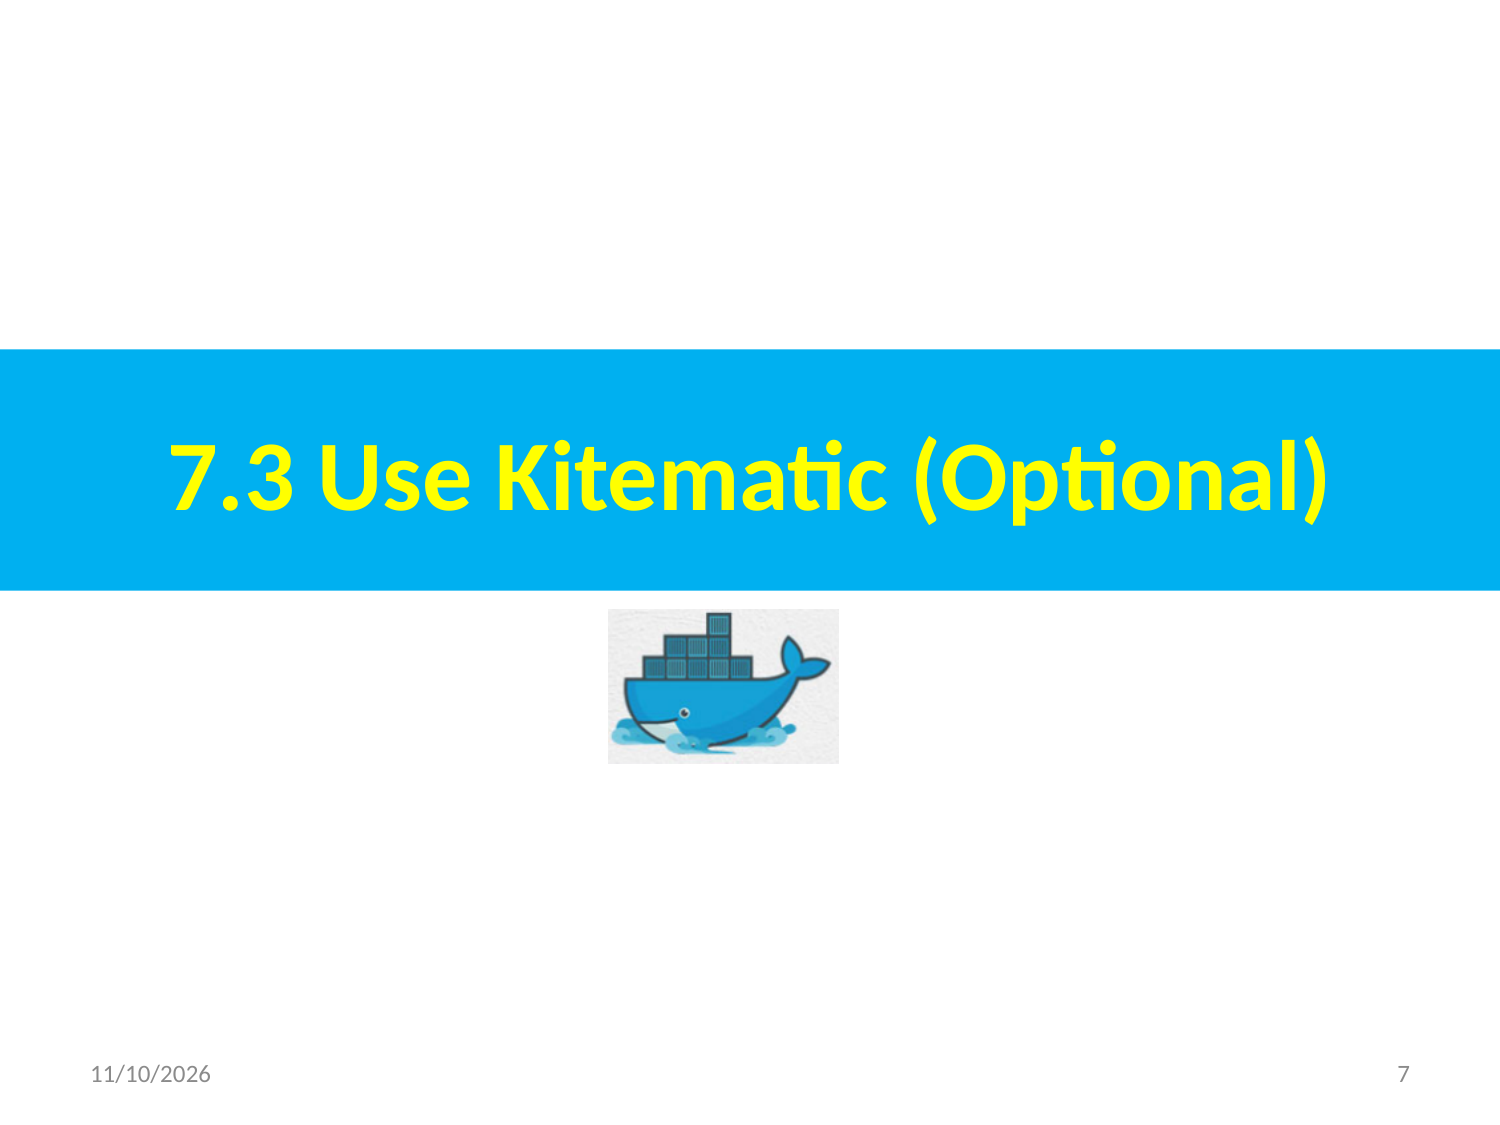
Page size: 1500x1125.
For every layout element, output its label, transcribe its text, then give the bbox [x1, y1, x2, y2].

slide_number 7 [1074, 1042, 1425, 1103]
title 7.3 Use Kitematic (Optional) [0, 349, 1500, 591]
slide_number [75, 1042, 425, 1103]
picture [607, 609, 839, 764]
